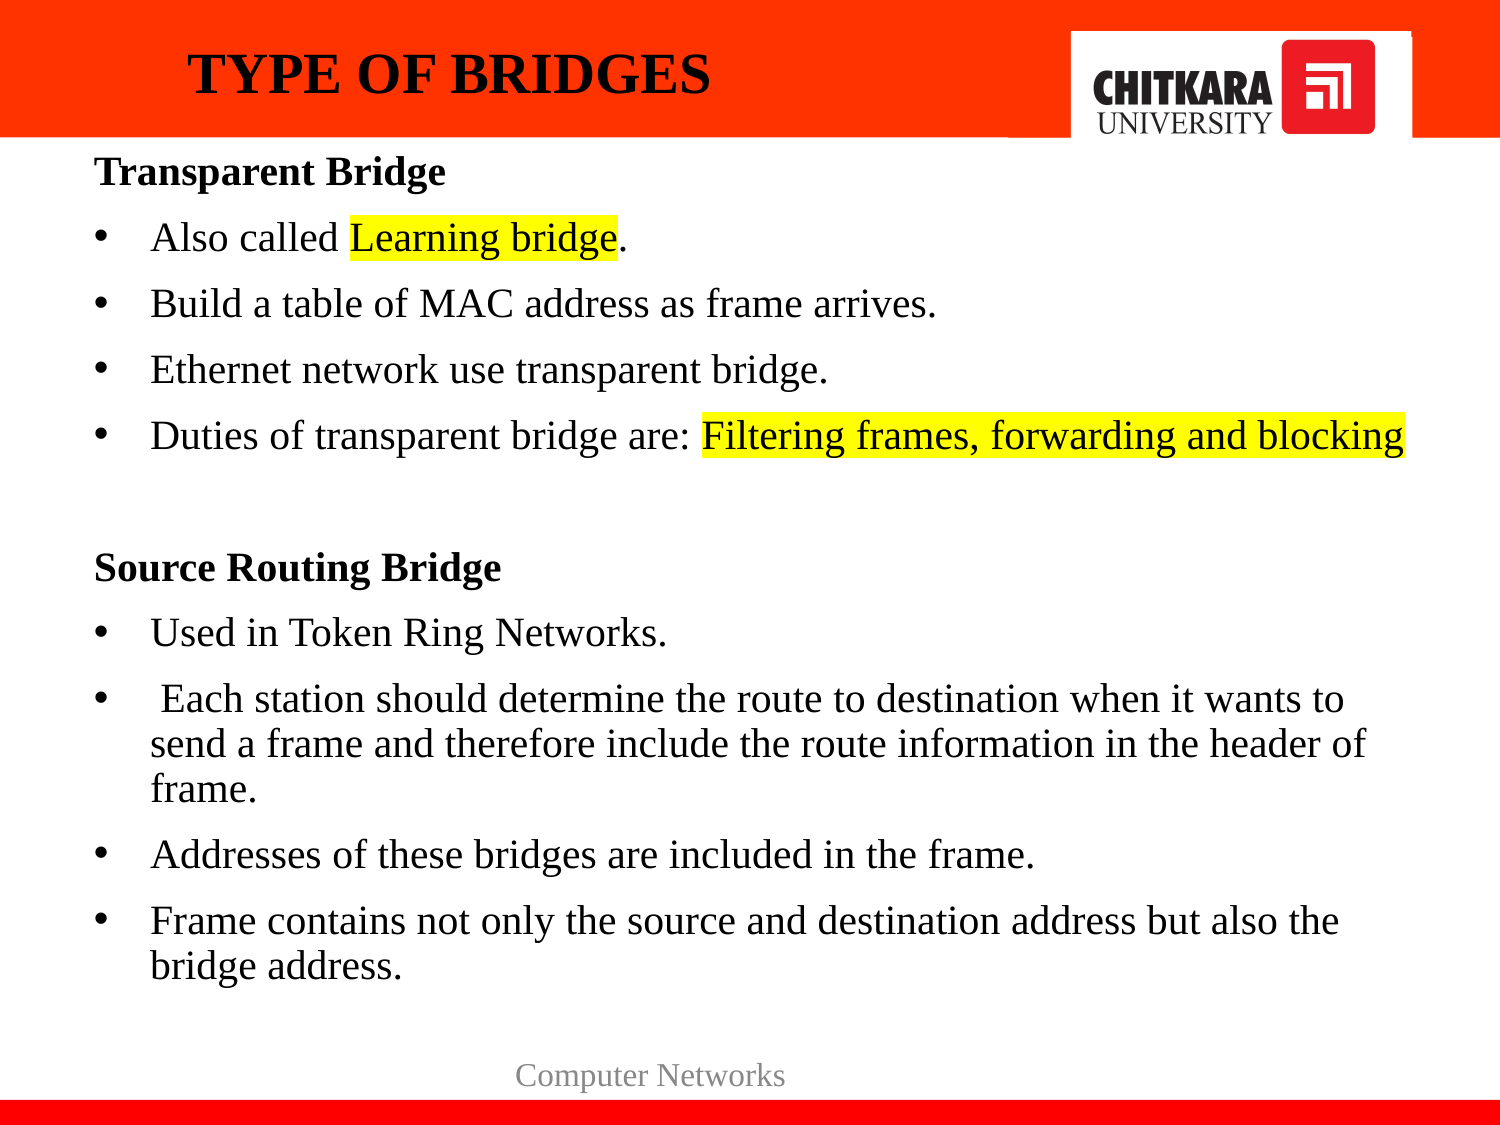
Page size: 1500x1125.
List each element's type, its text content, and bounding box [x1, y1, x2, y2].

footer Computer Networks [57, 1042, 1425, 1103]
title TYPE OF BRIDGES [0, 0, 900, 150]
picture [1074, 37, 1390, 138]
list Transparent Bridge Also called Learning bridge. Build a table of MAC address as frame arrives. Ethernet network use transparent bridge. Duties of transparent bridge are: Filtering frames, forwarding and blocking Source Routing Bridge Used in Token Ring Networks. Each station should determine the route to destination when it wants to send a frame and therefore include the route information in the header of frame. Addresses of these bridges are included in the frame. Frame contains not only the source and destination address but also the bridge address. [75, 149, 1425, 927]
